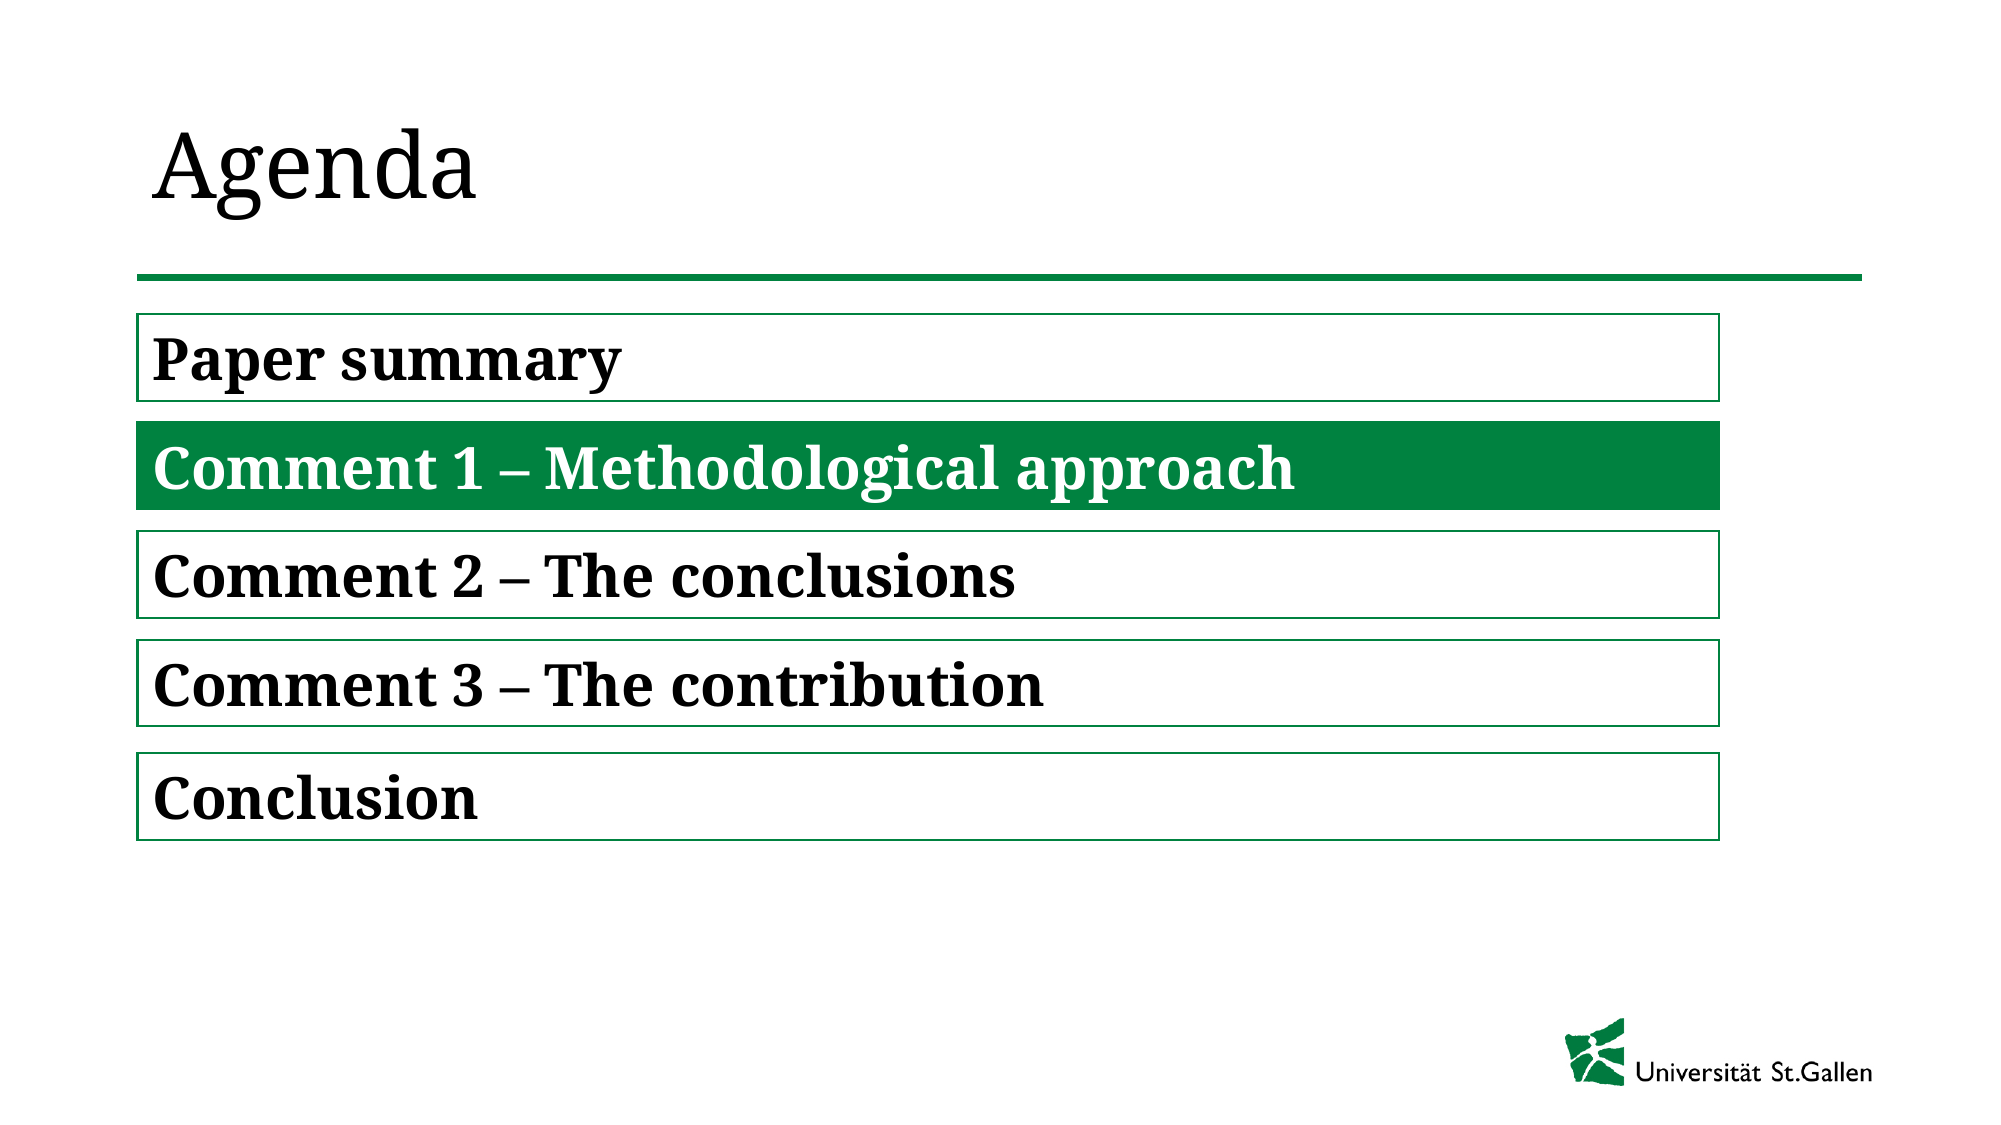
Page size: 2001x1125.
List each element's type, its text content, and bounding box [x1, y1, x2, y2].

text_box Comment 1 – Methodological approach [136, 421, 1720, 510]
title Agenda [137, 59, 1863, 277]
text_box Conclusion [136, 752, 1720, 841]
text_box Comment 3 – The contribution [136, 639, 1720, 727]
picture [1565, 974, 1932, 1088]
text_box Paper summary [136, 313, 1720, 402]
text_box Comment 2 – The conclusions [136, 530, 1720, 619]
